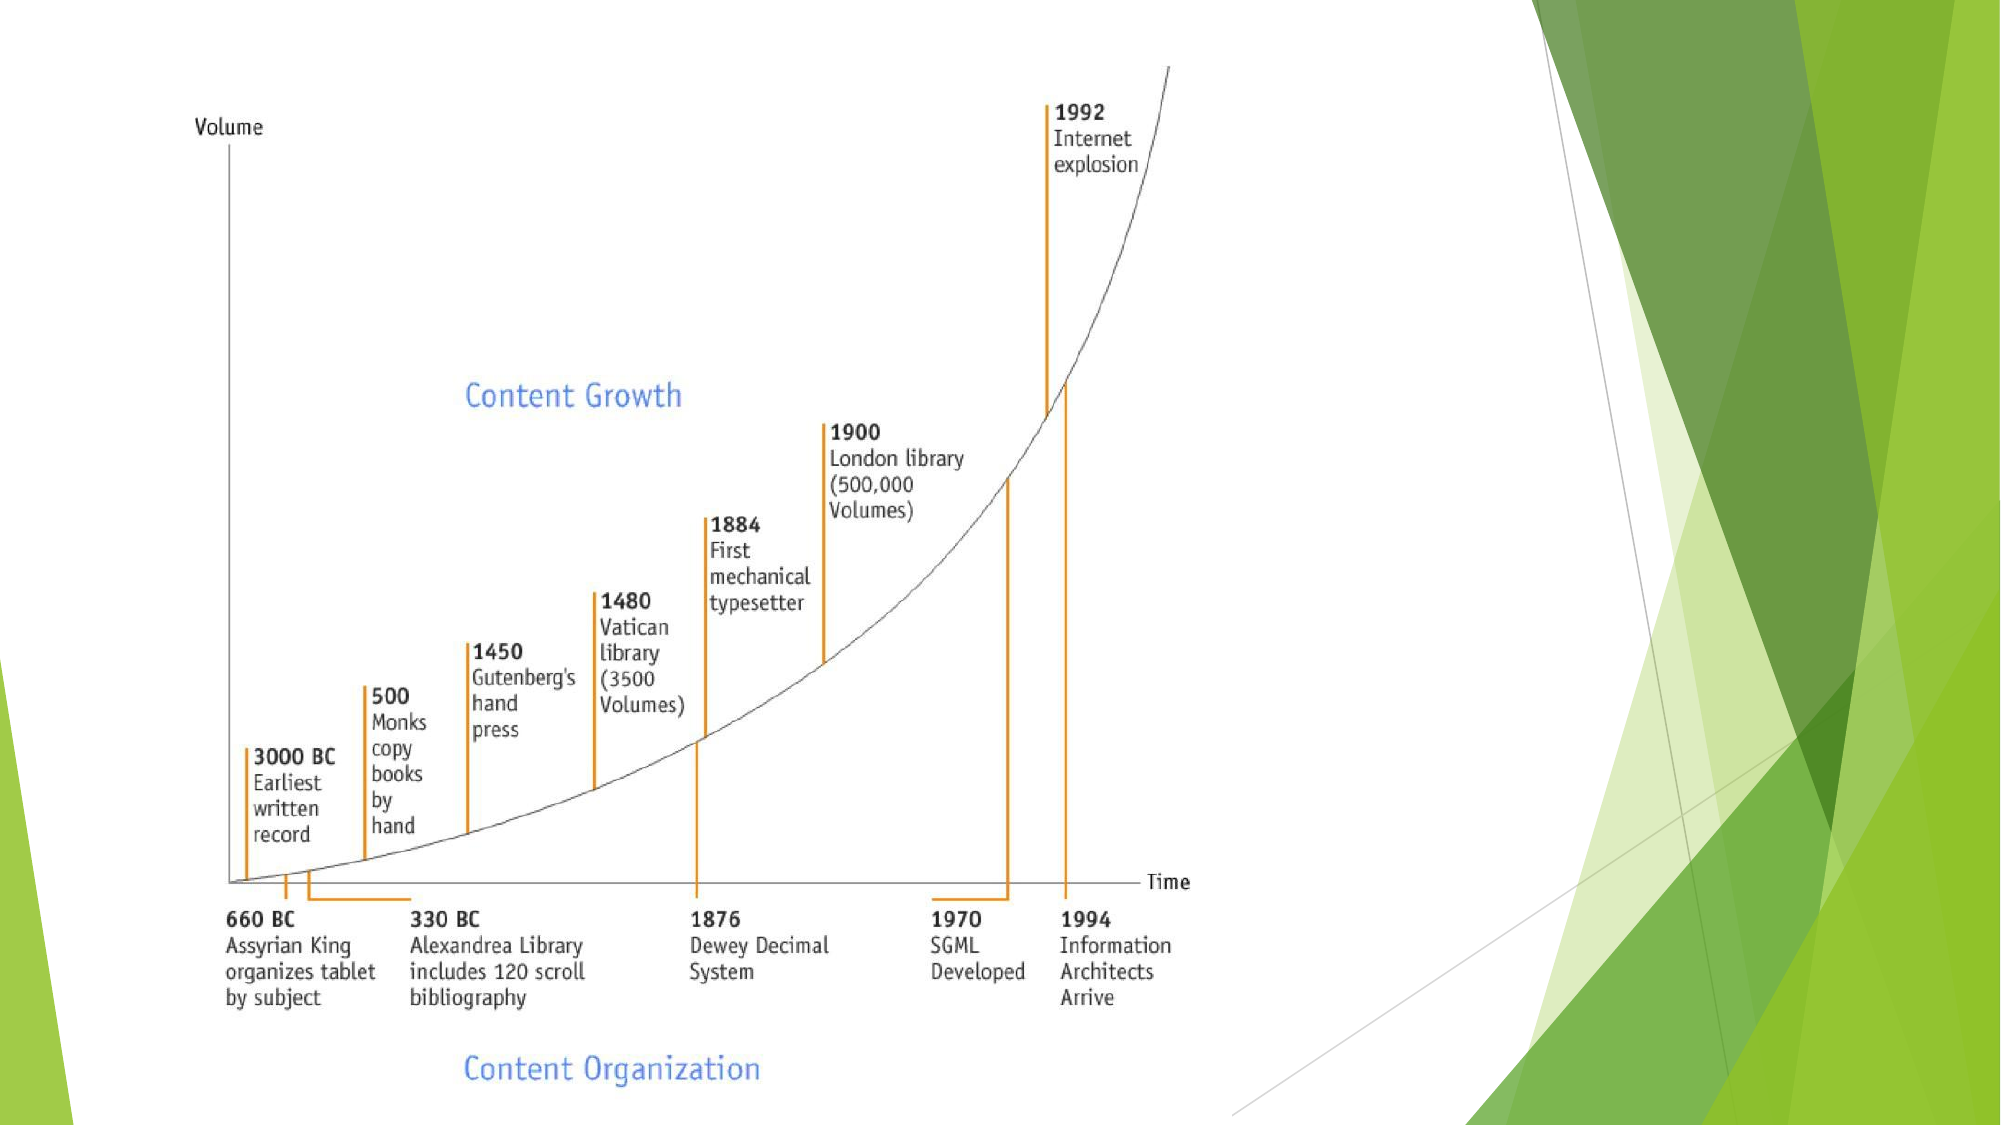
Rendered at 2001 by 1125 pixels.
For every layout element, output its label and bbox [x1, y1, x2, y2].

list [172, 65, 1232, 1125]
